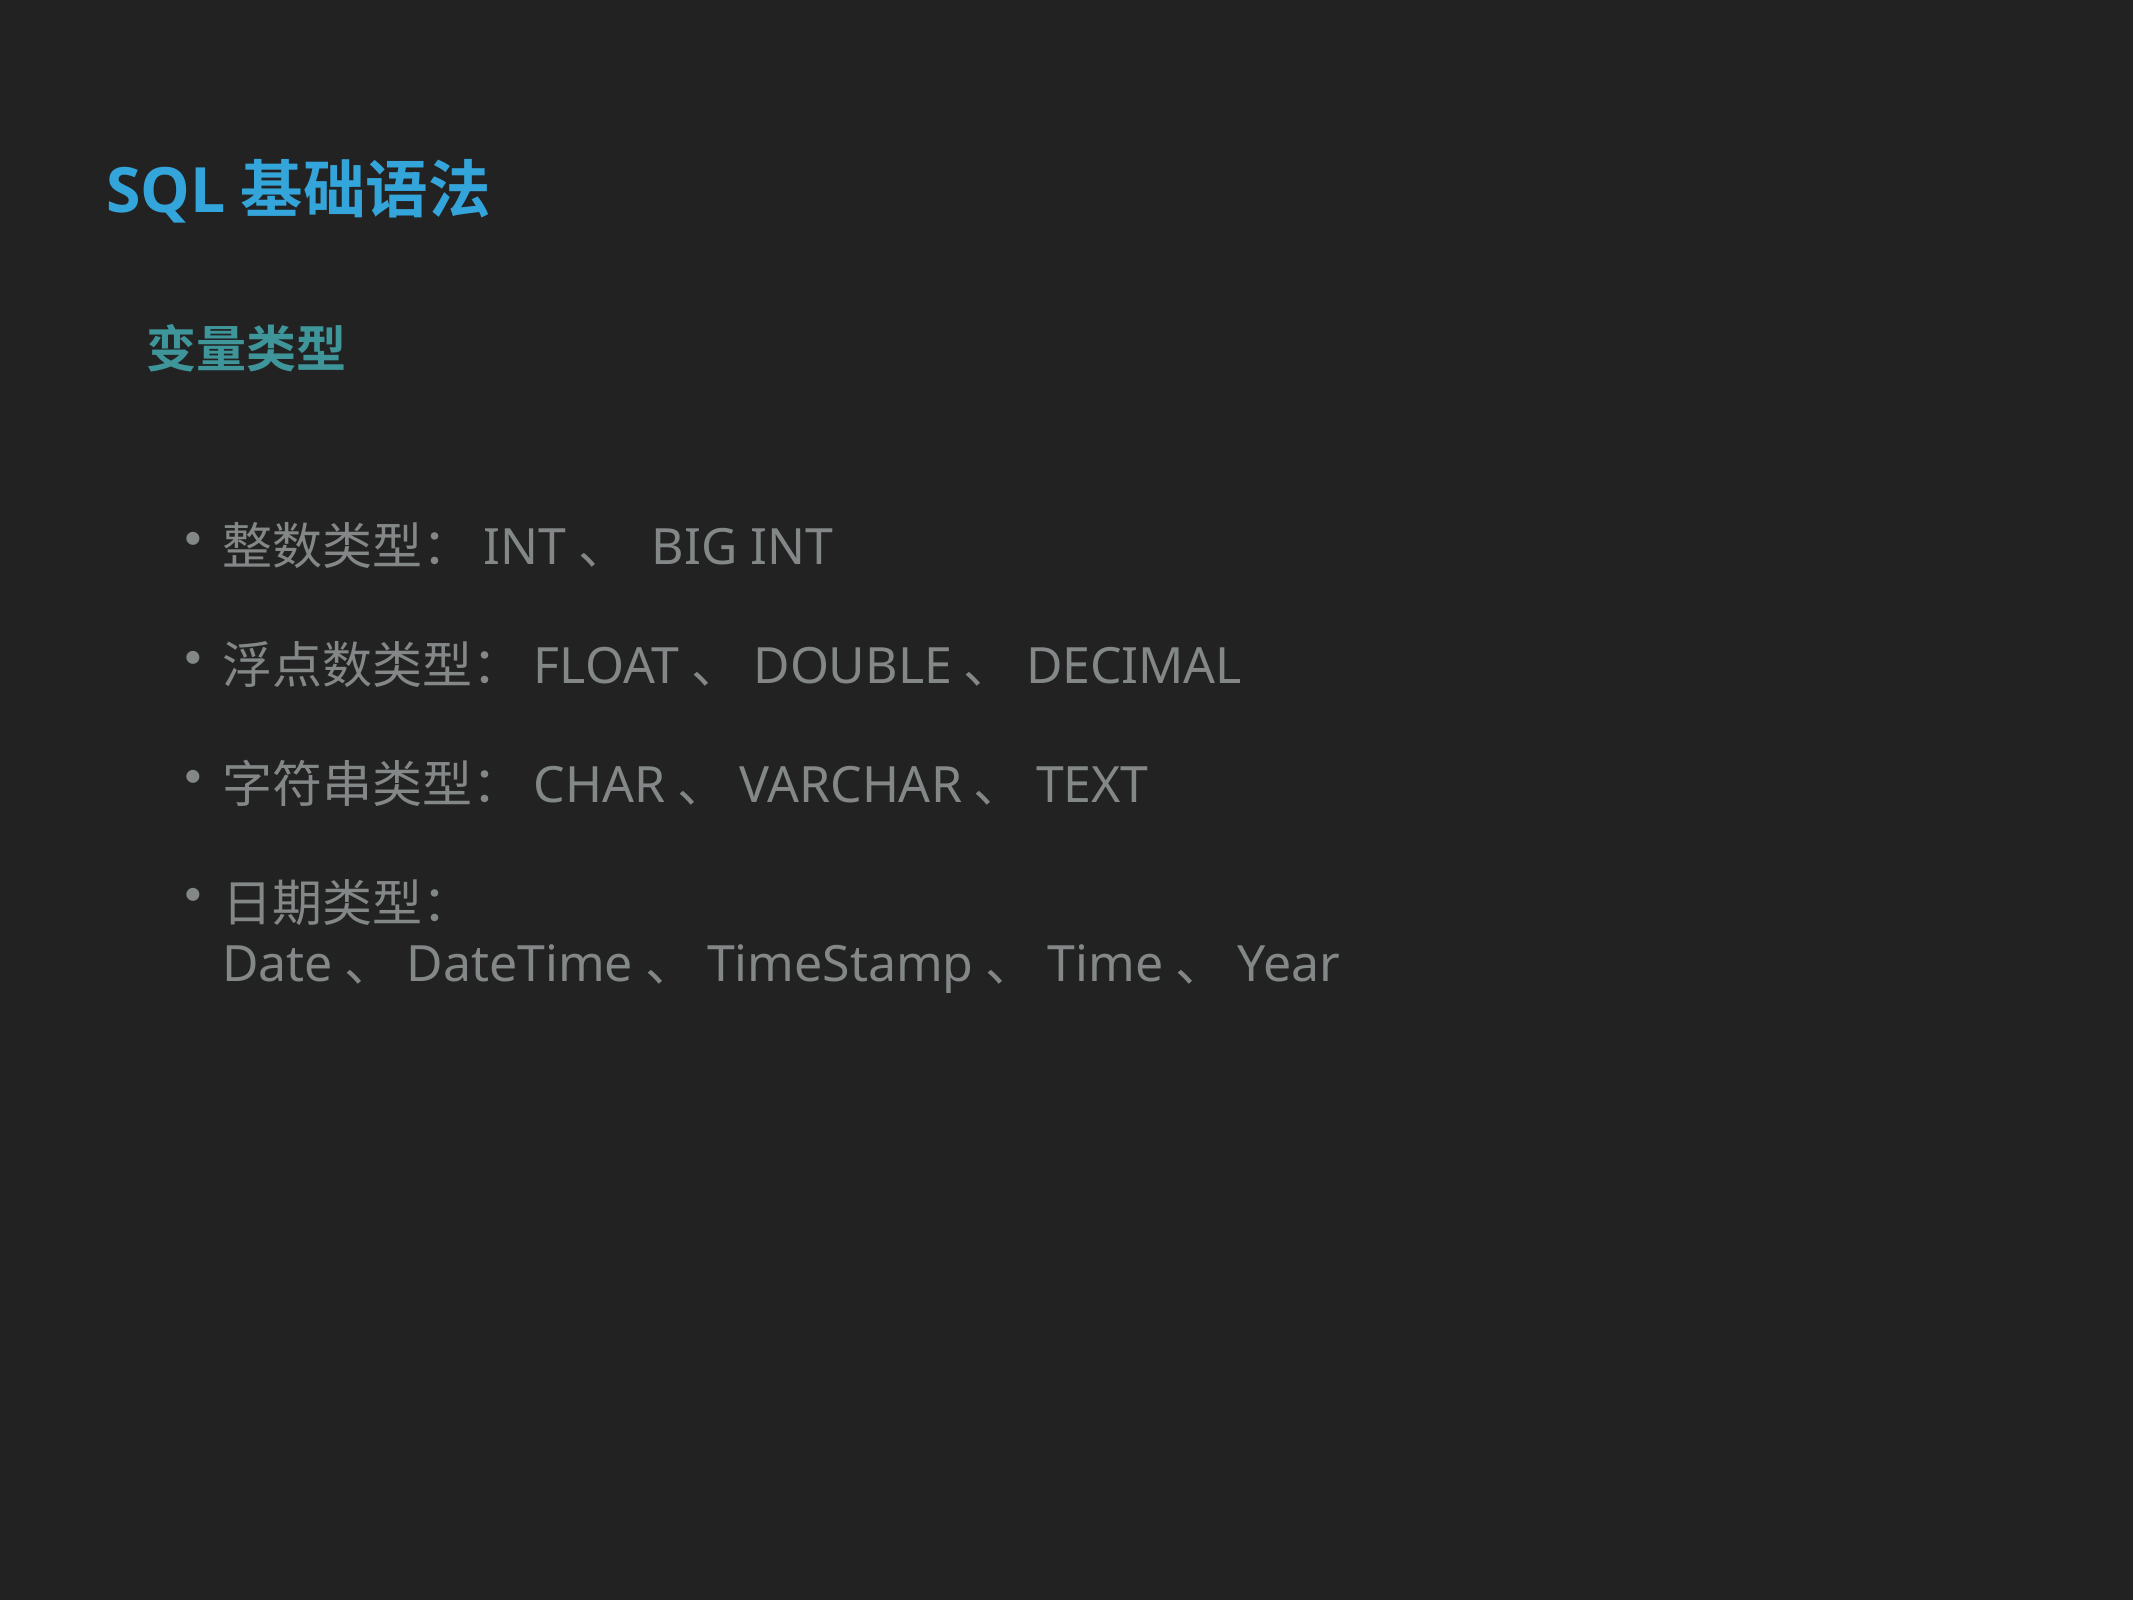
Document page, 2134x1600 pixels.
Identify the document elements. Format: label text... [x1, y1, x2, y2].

title SQL基础语法 [97, 155, 1290, 261]
text_box 整数类型：INT、 BIG INT 浮点数类型：FLOAT、DOUBLE、DECIMAL 字符串类型：CHAR、VARCHAR、TEXT 日期类型：Date、DateTime、TimeStamp、Time、Year [176, 505, 1472, 1000]
text_box 变量类型 [138, 321, 1330, 425]
